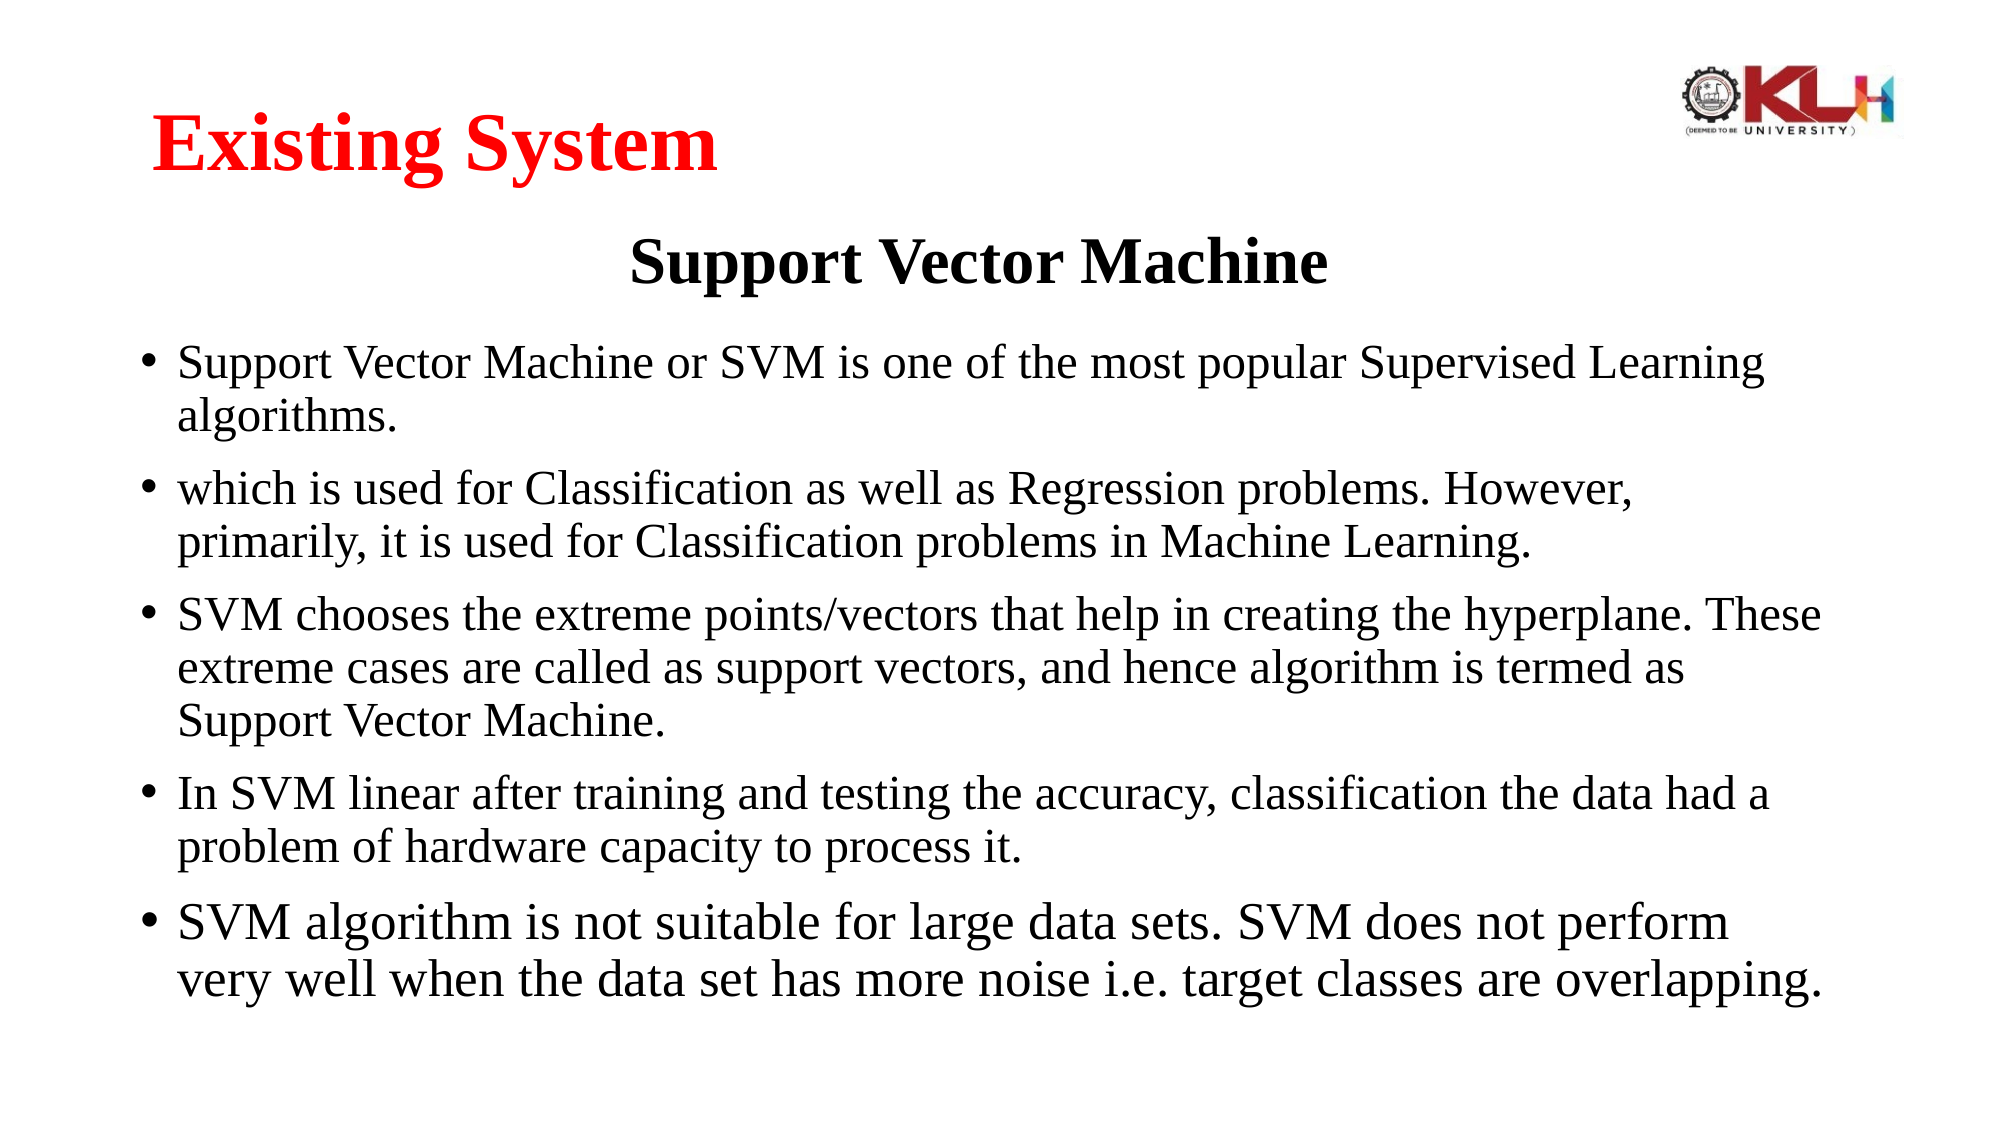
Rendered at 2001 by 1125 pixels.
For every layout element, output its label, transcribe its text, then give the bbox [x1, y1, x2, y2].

title Existing System [137, 59, 1863, 227]
list Support Vector Machine or SVM is one of the most popular Supervised Learning algorithms. which is used for Classification as well as Regression problems. However, primarily, it is used for Classification problems in Machine Learning. SVM chooses the extreme points/vectors that help in creating the hyperplane. These extreme cases are called as support vectors, and hence algorithm is termed as Support Vector Machine. In SVM linear after training and testing the accuracy, classification the data had a problem of hardware capacity to process it. SVM algorithm is not suitable for large data sets. SVM does not perform very well when the data set has more noise i.e. target classes are overlapping. [125, 328, 1851, 1043]
text_box Support Vector Machine [546, 209, 1430, 305]
picture [1680, 65, 1906, 139]
